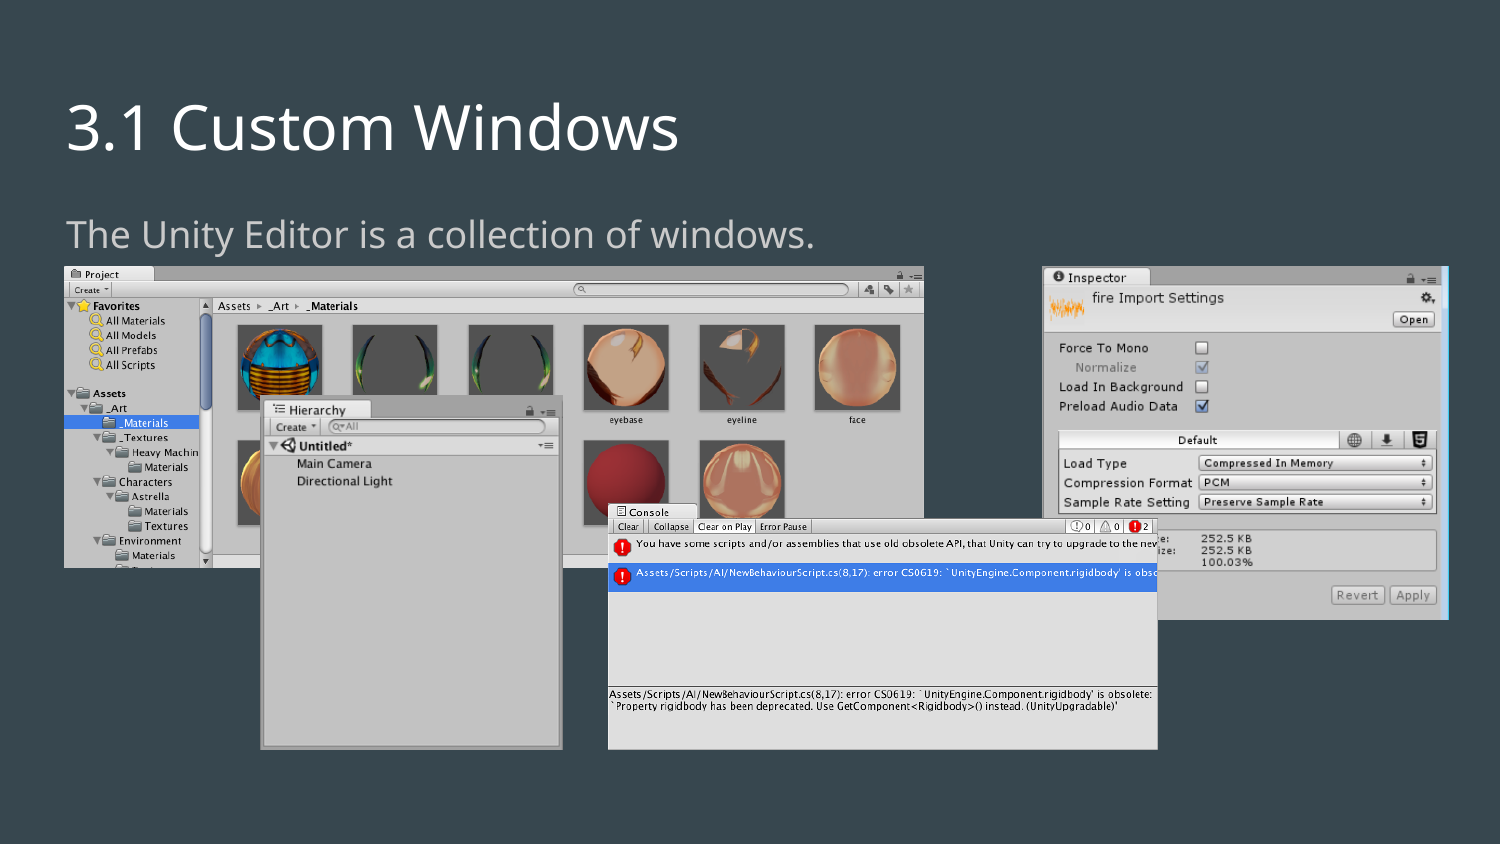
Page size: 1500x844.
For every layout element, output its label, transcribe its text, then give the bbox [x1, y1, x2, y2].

picture [64, 266, 1450, 750]
title 3.1 Custom Windows [51, 72, 1449, 167]
list The Unity Editor is a collection of windows. [51, 189, 1449, 750]
